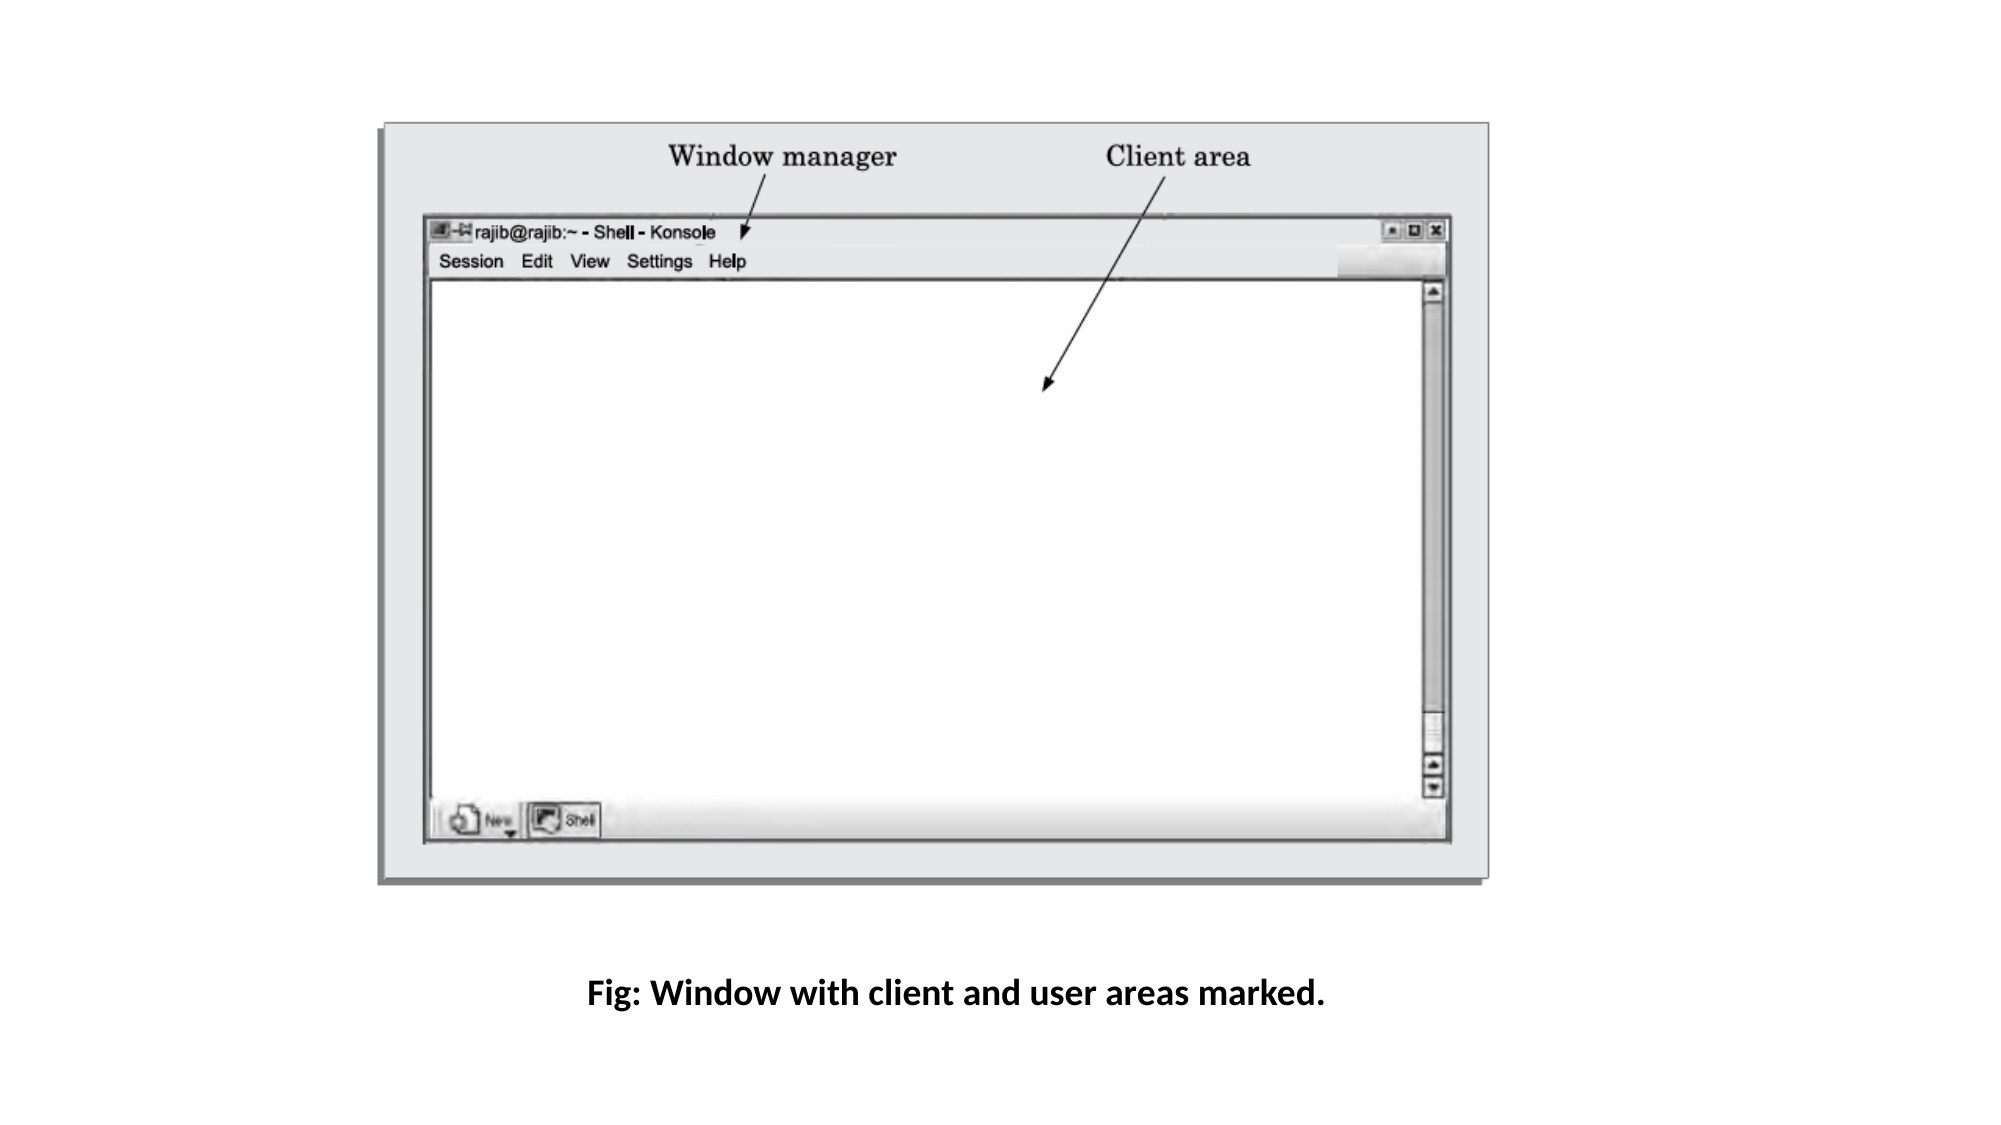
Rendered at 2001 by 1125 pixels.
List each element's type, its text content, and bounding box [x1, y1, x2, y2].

text_box Fig: Window with client and user areas marked. [572, 960, 1342, 1020]
picture [348, 102, 1524, 895]
